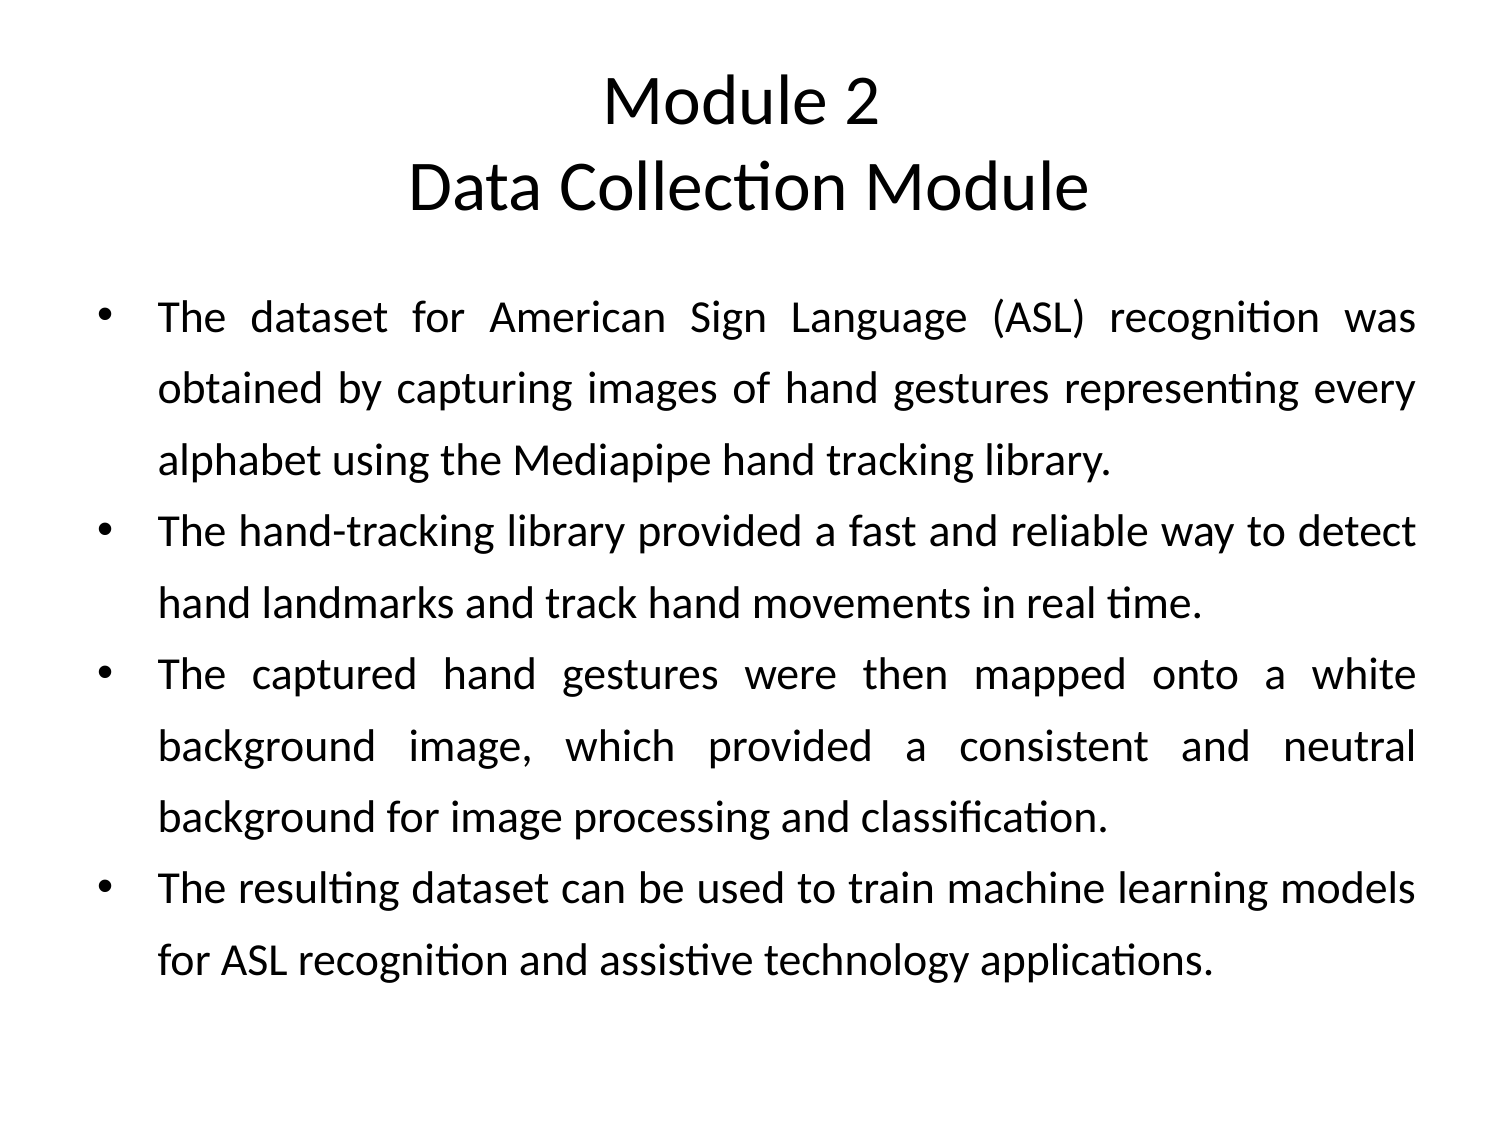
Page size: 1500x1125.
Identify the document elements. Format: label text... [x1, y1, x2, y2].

title Module 2 Data Collection Module [75, 45, 1425, 233]
list The dataset for American Sign Language (ASL) recognition was obtained by capturing images of hand gestures representing every alphabet using the Mediapipe hand tracking library. The hand-tracking library provided a fast and reliable way to detect hand landmarks and track hand movements in real time. The captured hand gestures were then mapped onto a white background image, which provided a consistent and neutral background for image processing and classification. The resulting dataset can be used to train machine learning models for ASL recognition and assistive technology applications. [75, 262, 1425, 1005]
